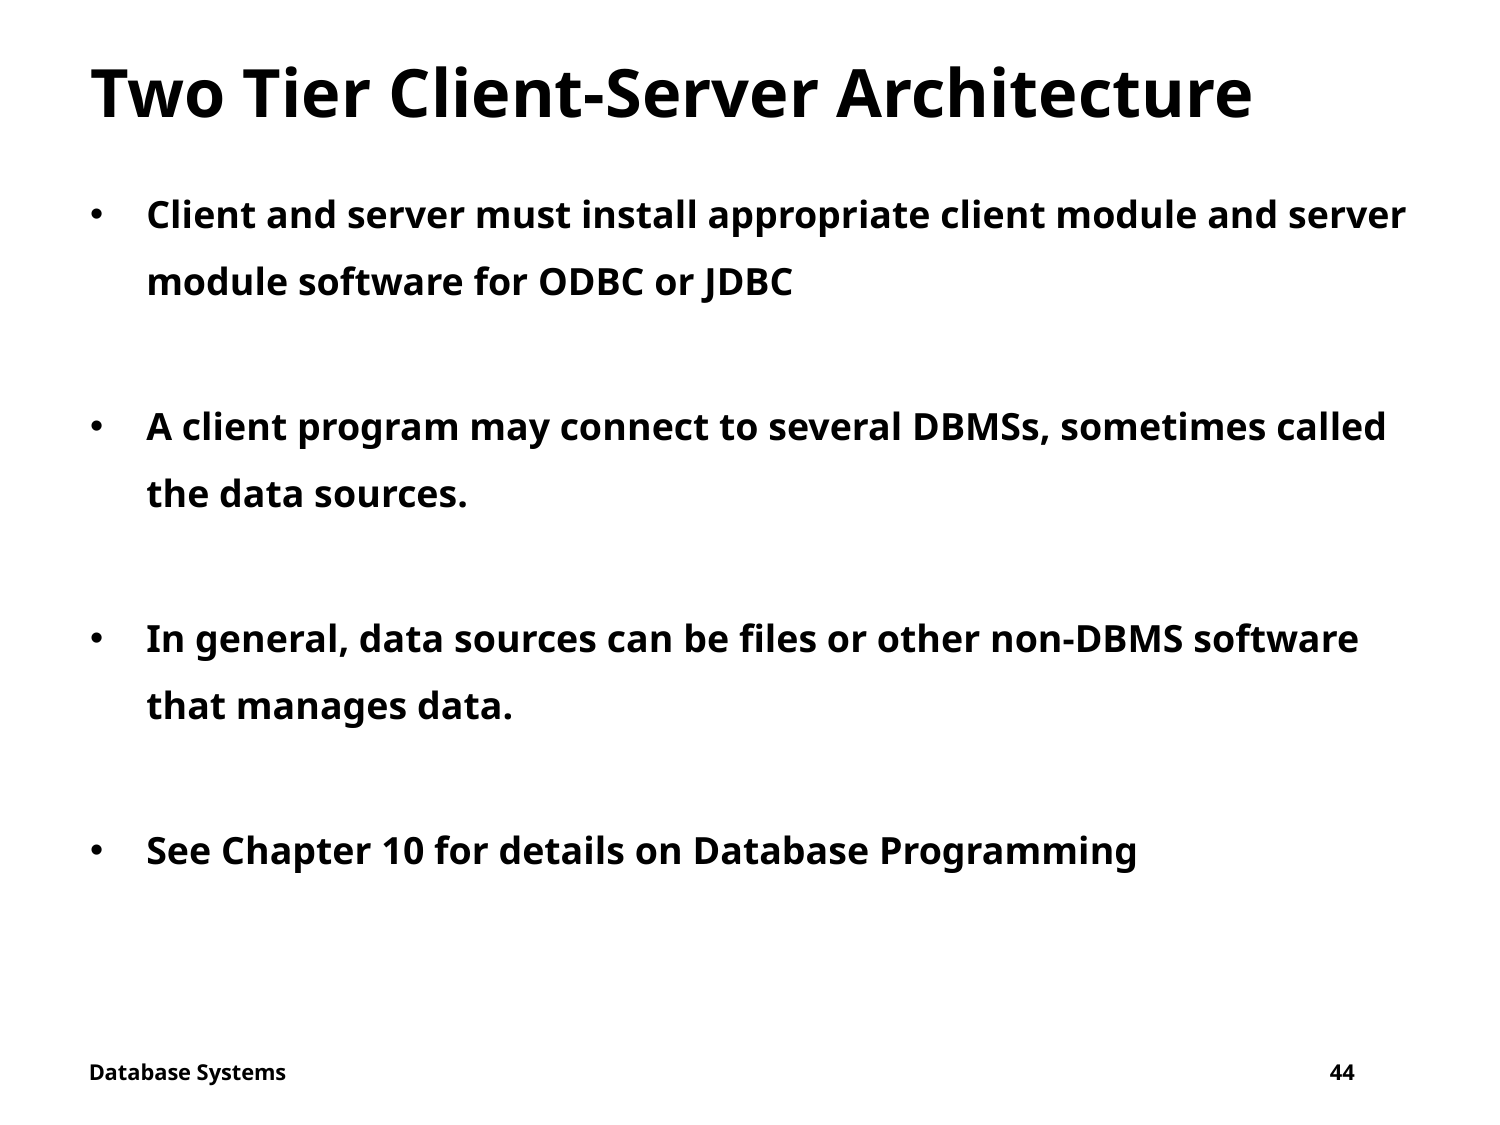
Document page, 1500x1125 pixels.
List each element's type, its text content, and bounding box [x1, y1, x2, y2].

list Client and server must install appropriate client module and server module software for ODBC or JDBC A client program may connect to several DBMSs, sometimes called the data sources. In general, data sources can be files or other non-DBMS software that manages data. See Chapter 10 for details on Database Programming [75, 160, 1425, 1035]
title Two Tier Client-Server Architecture [75, 45, 1425, 138]
